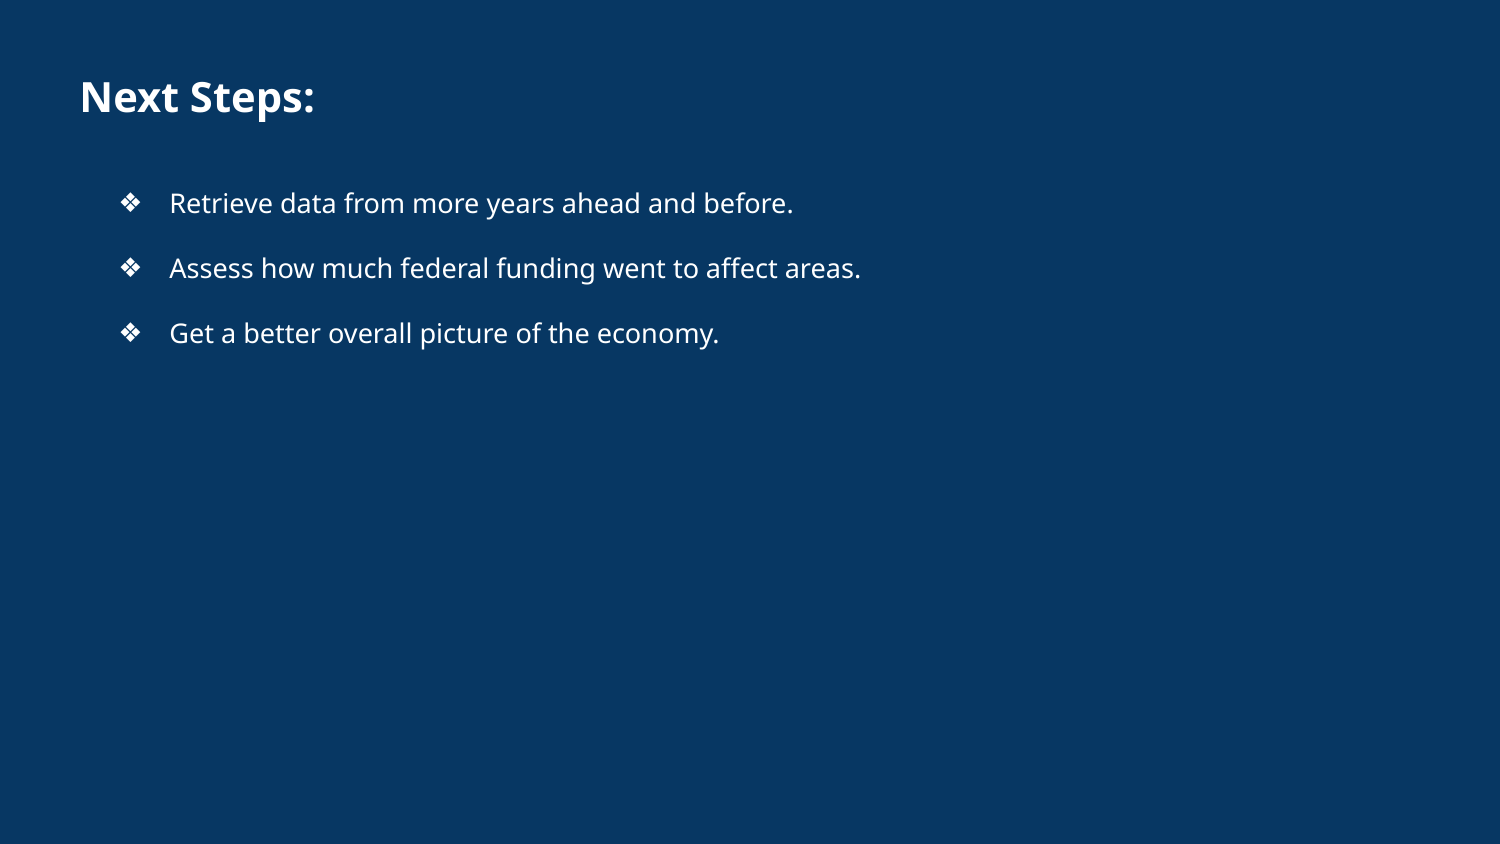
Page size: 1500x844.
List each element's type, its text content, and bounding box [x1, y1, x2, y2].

text_box Next Steps: [64, 55, 1140, 151]
text_box Retrieve data from more years ahead and before. Assess how much federal funding went to affect areas. Get a better overall picture of the economy. [79, 171, 966, 791]
